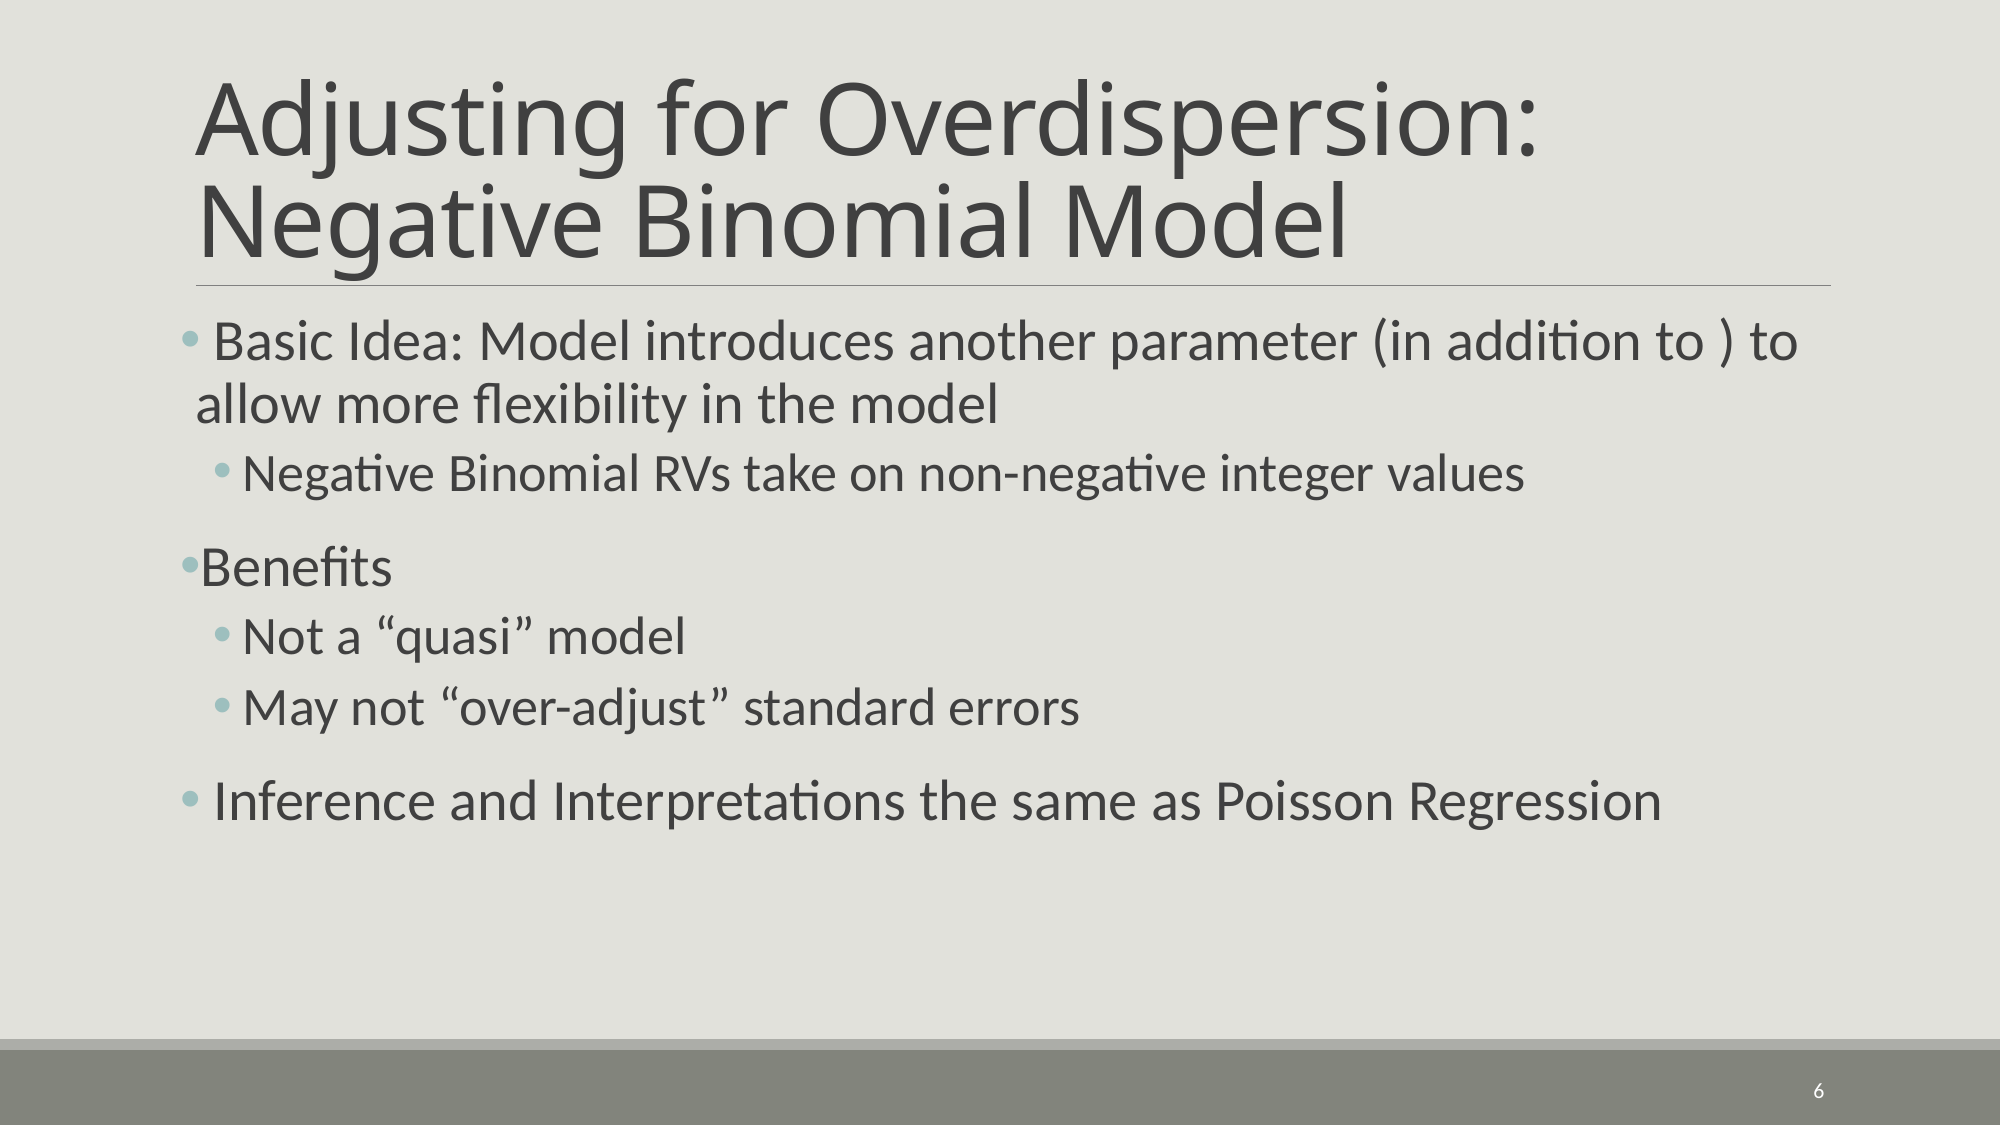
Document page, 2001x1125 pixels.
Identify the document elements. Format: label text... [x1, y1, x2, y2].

slide_number 6 [1624, 1059, 1840, 1120]
title Adjusting for Overdispersion: Negative Binomial Model [180, 47, 1830, 285]
